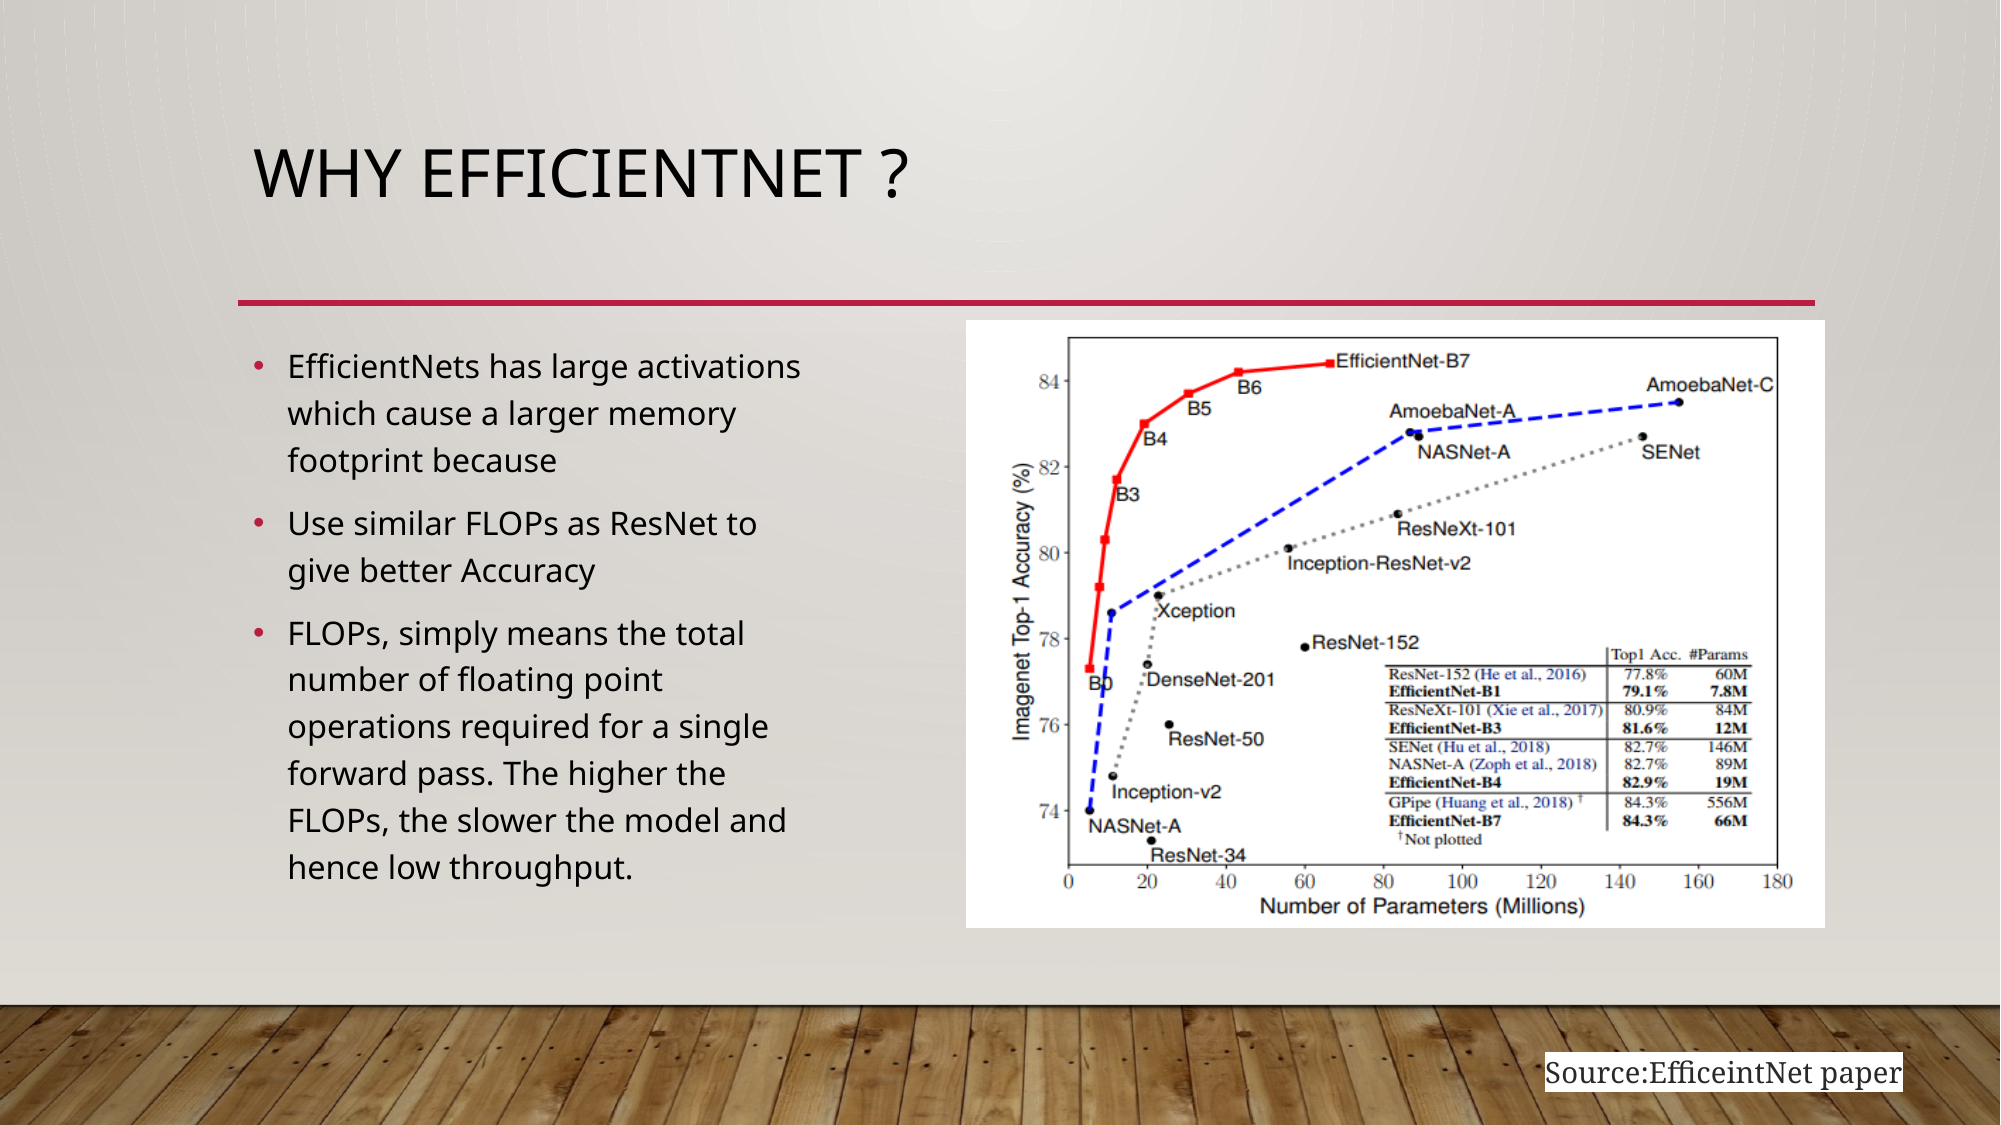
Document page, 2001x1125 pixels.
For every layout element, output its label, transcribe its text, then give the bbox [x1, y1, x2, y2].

text_box Source:EfficeintNet paper [1455, 1033, 1948, 1104]
title Why EfficientNet ? [238, 131, 1814, 305]
picture [965, 320, 1826, 928]
list EfficientNets has large activations which cause a larger memory footprint because Use similar FLOPs as ResNet to give better Accuracy FLOPs, simply means the total number of floating point operations required for a single forward pass. The higher the FLOPs, the slower the model and hence low throughput. [238, 330, 842, 897]
picture [0, 1005, 2000, 1125]
